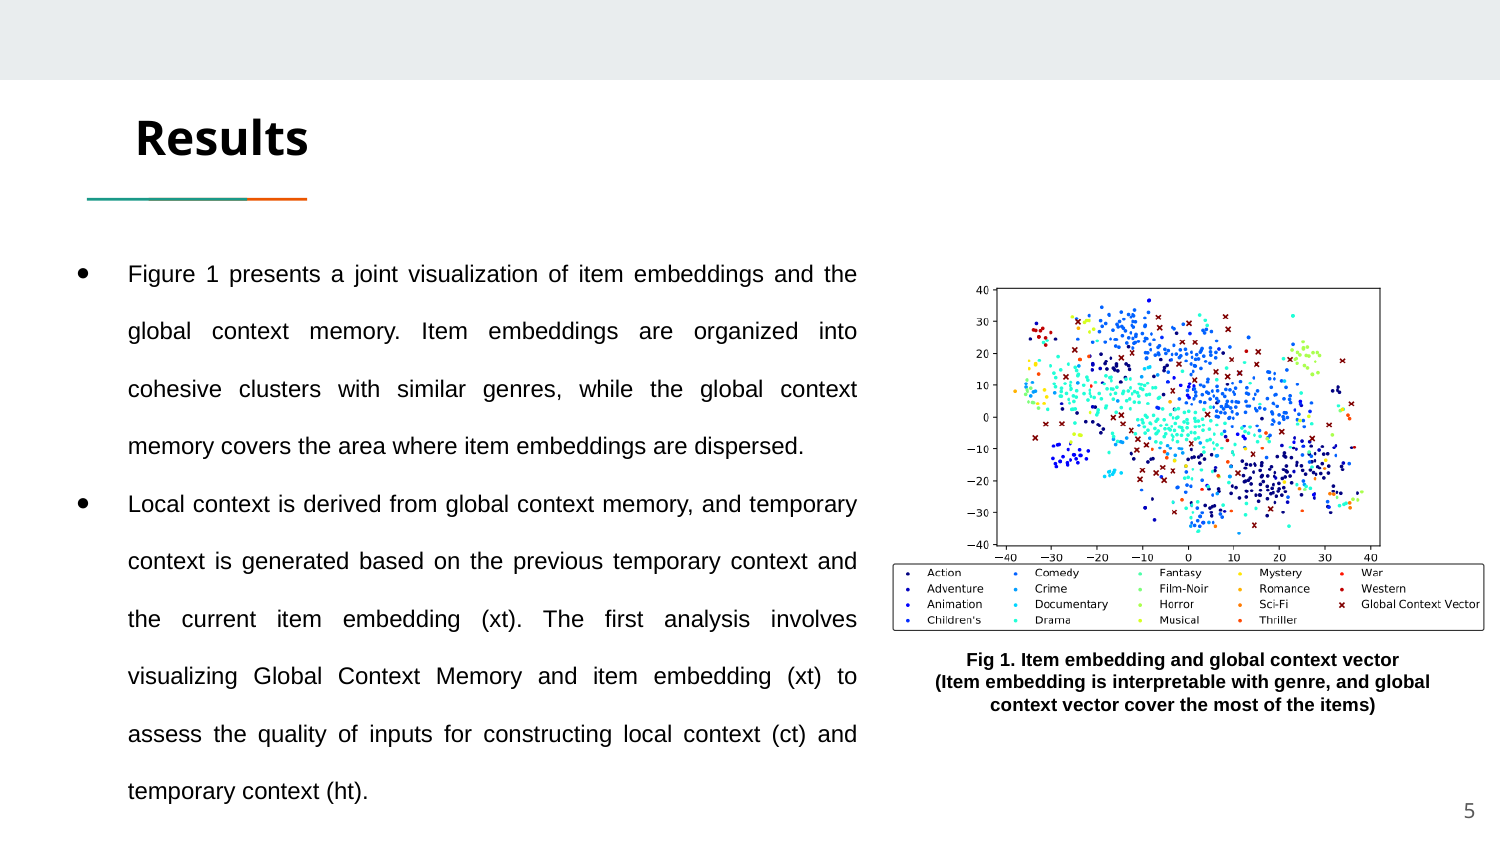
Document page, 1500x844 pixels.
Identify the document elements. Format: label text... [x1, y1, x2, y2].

list Figure 1 presents a joint visualization of item embeddings and the global context memory. Item embeddings are organized into cohesive clusters with similar genres, while the global context memory covers the area where item embeddings are dispersed. Local context is derived from global context memory, and temporary context is generated based on the previous temporary context and the current item embedding (xt). The first analysis involves visualizing Global Context Memory and item embedding (xt) to assess the quality of inputs for constructing local context (ct) and temporary context (ht). [37, 214, 873, 844]
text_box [865, 276, 1500, 732]
slide_number 5 [1400, 779, 1491, 844]
title Results [119, 83, 1381, 172]
